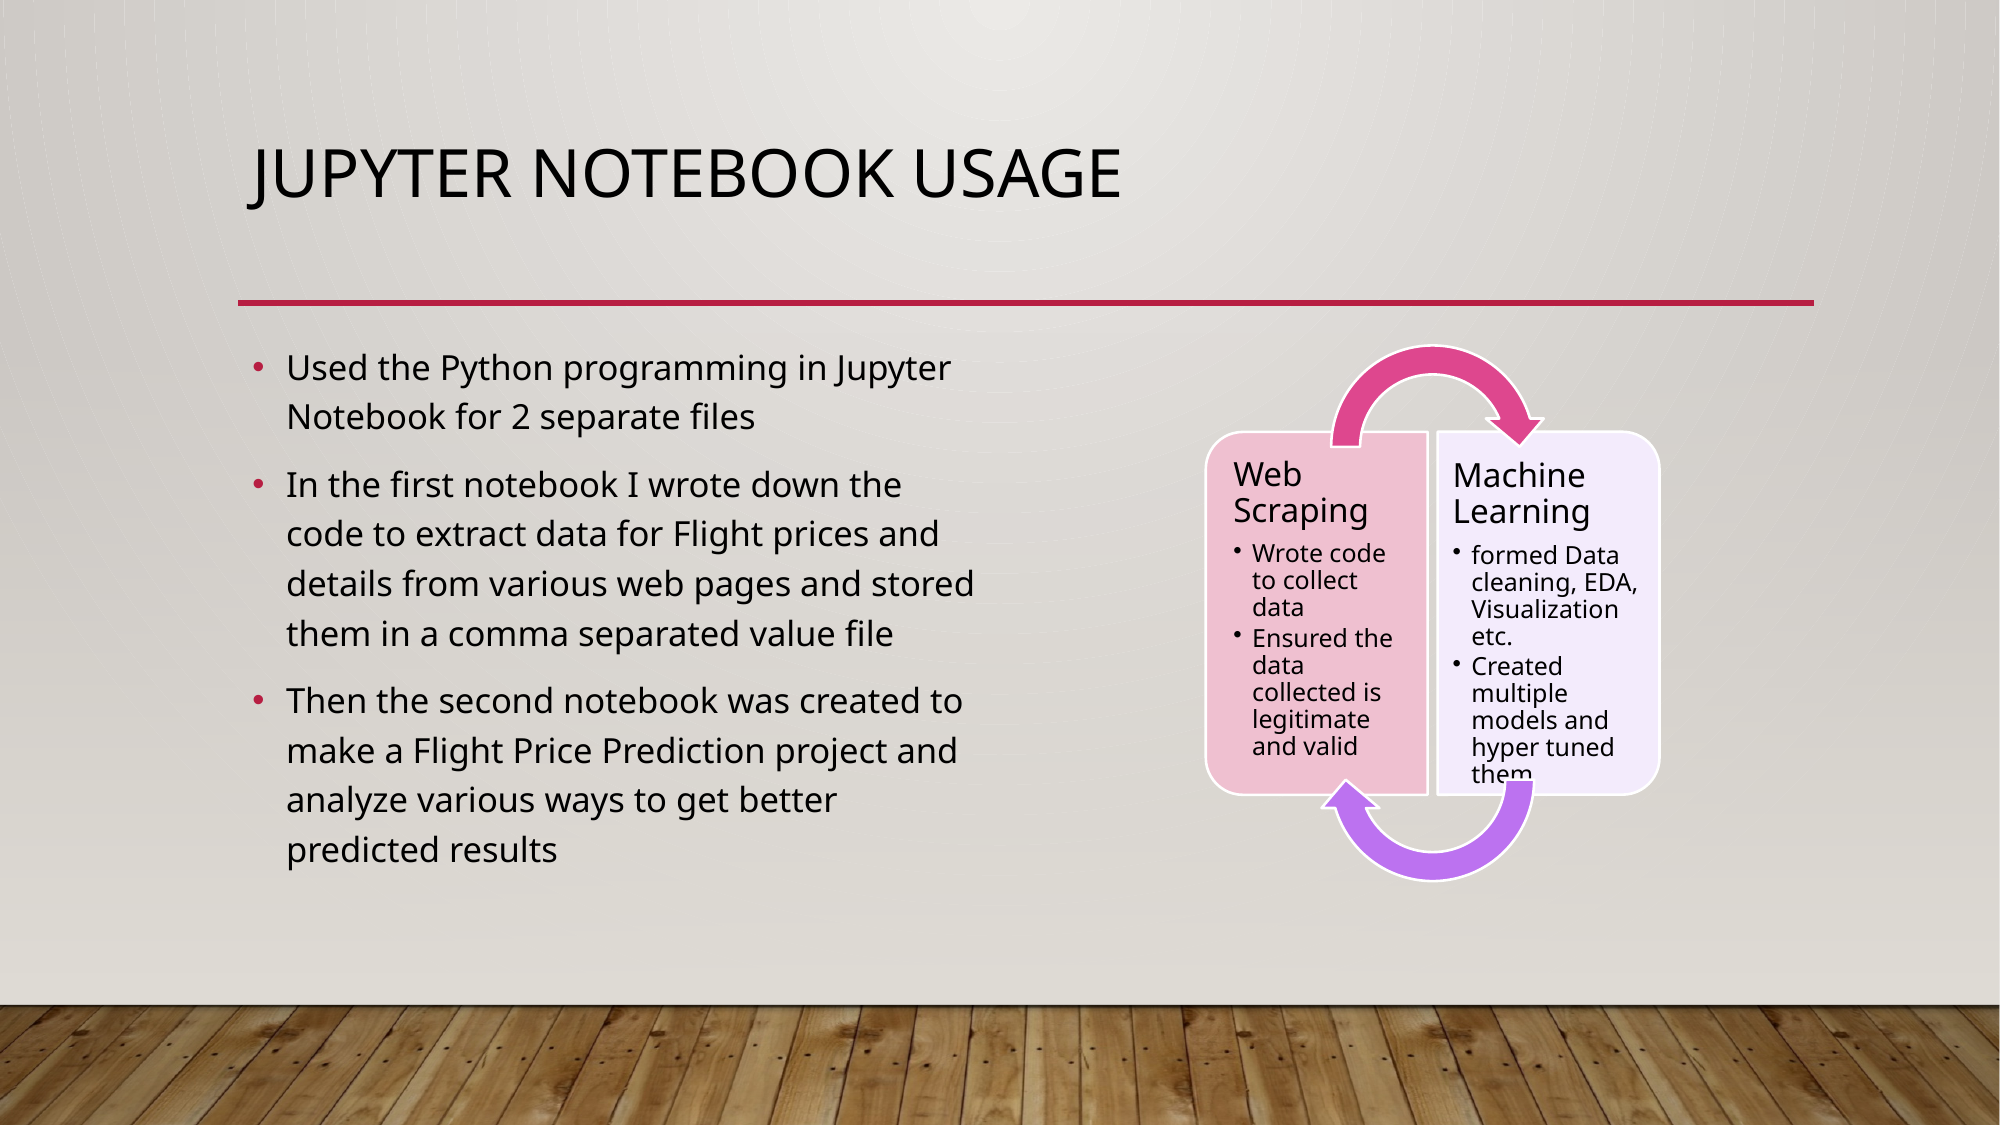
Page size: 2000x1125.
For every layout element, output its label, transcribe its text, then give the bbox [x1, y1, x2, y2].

list Used the Python programming in Jupyter Notebook for 2 separate files In the first notebook I wrote down the code to extract data for Flight prices and details from various web pages and stored them in a comma separated value file Then the second notebook was created to make a Flight Price Prediction project and analyze various ways to get better predicted results [237, 329, 1000, 896]
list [1051, 330, 1814, 896]
title JUPYTER NOTEBOOK USAGE [237, 132, 1813, 306]
picture [0, 1005, 2000, 1125]
